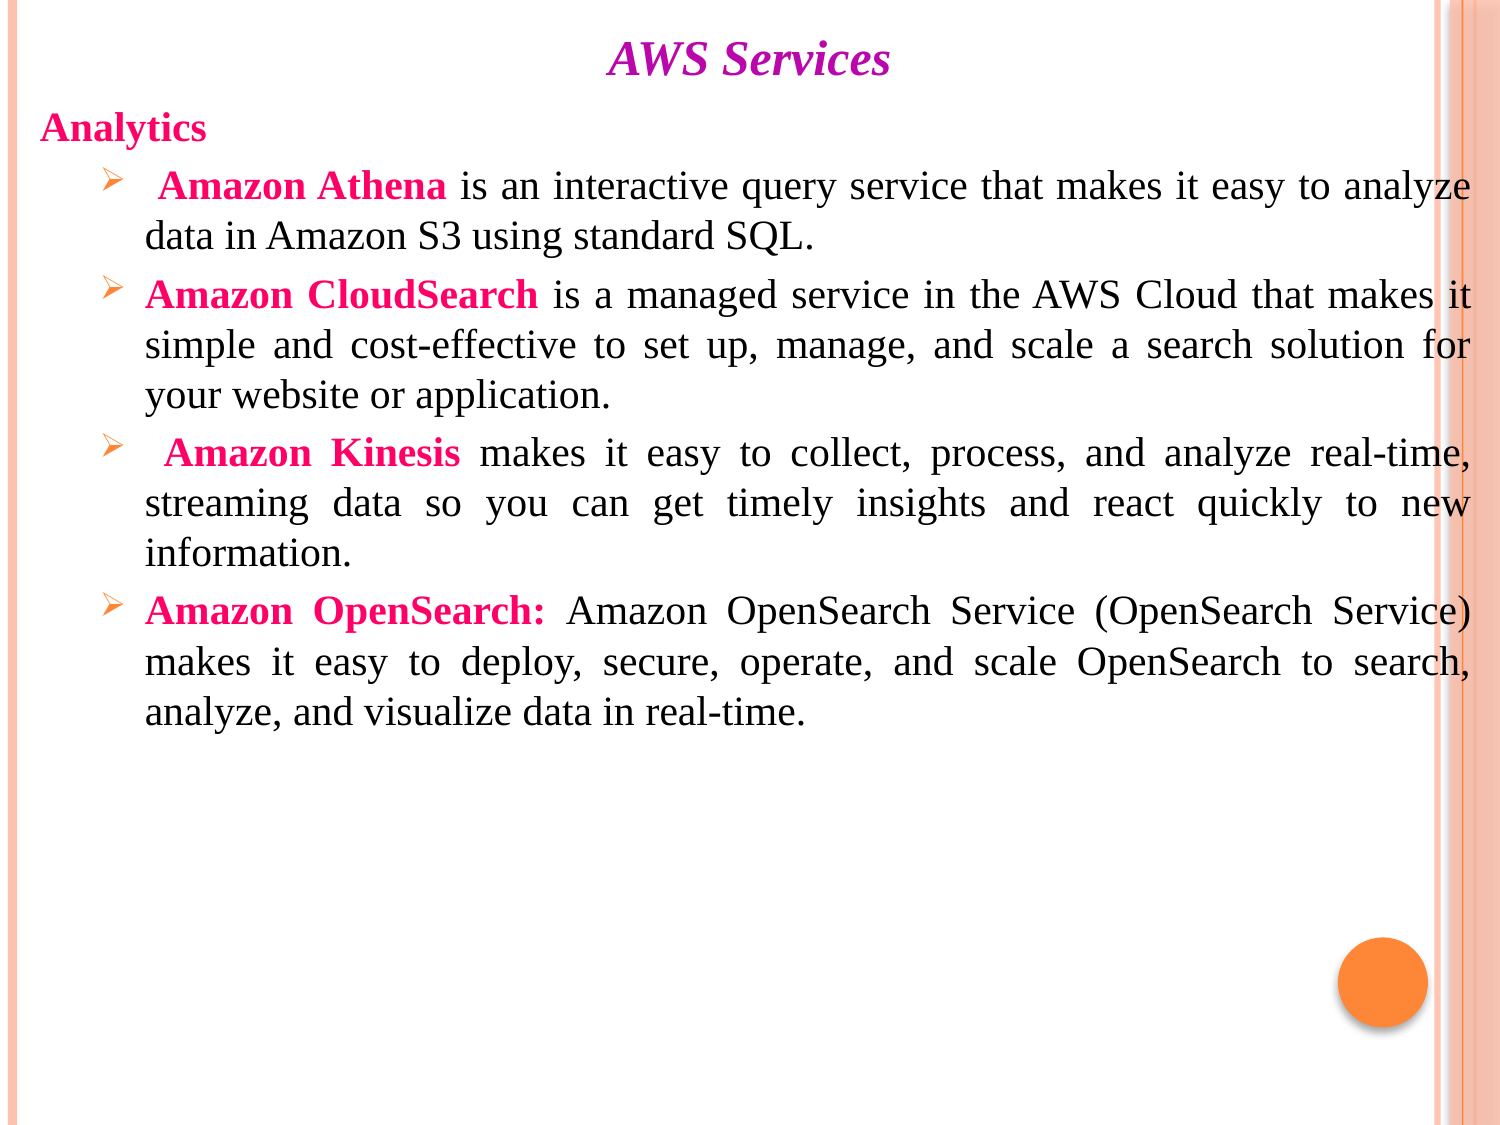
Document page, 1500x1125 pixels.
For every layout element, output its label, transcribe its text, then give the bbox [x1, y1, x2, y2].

title AWS Services [137, 12, 1363, 92]
list Analytics Amazon Athena is an interactive query service that makes it easy to analyze data in Amazon S3 using standard SQL. Amazon CloudSearch is a managed service in the AWS Cloud that makes it simple and cost-effective to set up, manage, and scale a search solution for your website or application. Amazon Kinesis makes it easy to collect, process, and analyze real-time, streaming data so you can get timely insights and react quickly to new information. Amazon OpenSearch: Amazon OpenSearch Service (OpenSearch Service) makes it easy to deploy, secure, operate, and scale OpenSearch to search, analyze, and visualize data in real-time. [24, 92, 1488, 1125]
